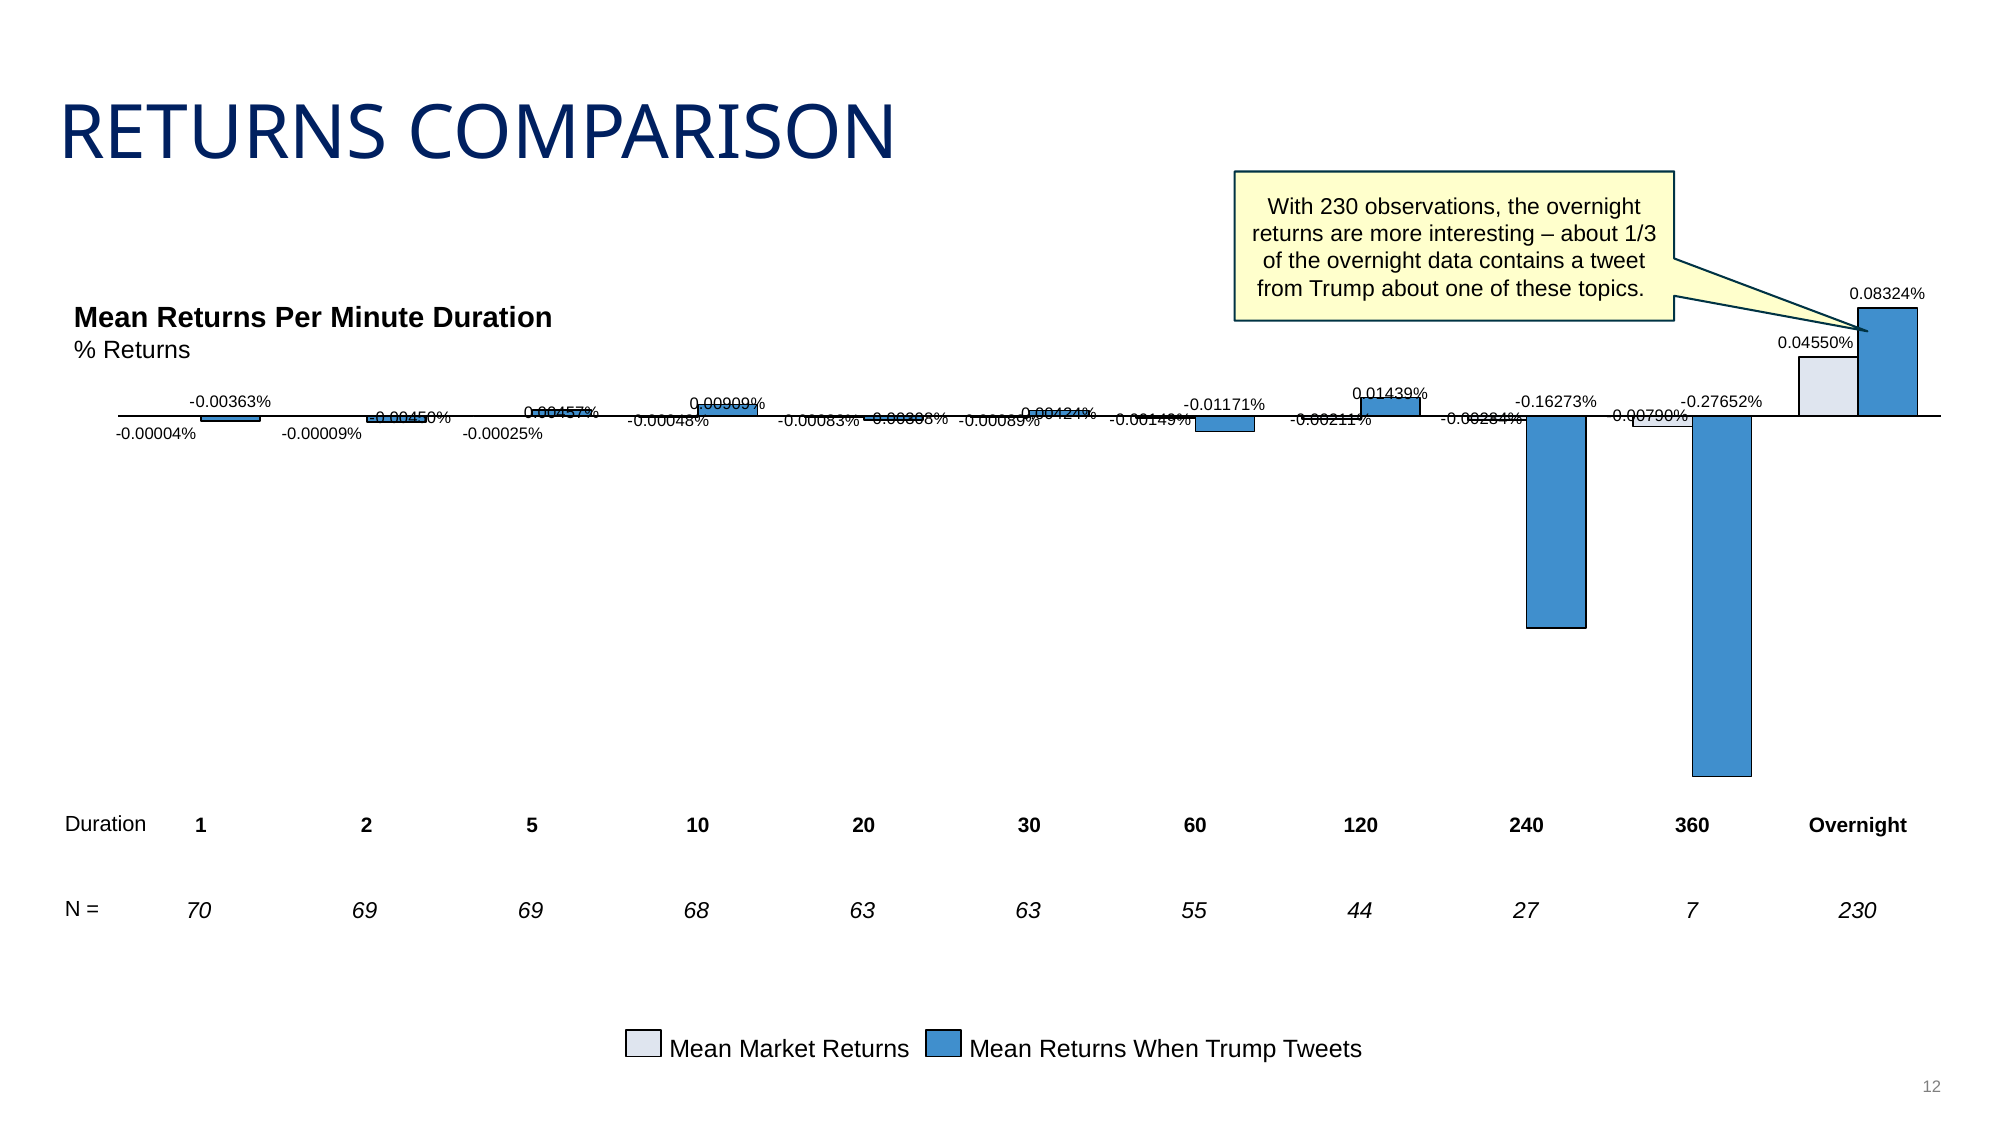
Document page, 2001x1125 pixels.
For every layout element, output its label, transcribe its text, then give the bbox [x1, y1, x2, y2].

text_box 120 [1342, 817, 1380, 838]
table_header 44 [1278, 880, 1442, 938]
table_header 68 [614, 880, 779, 938]
title Returns comparison [58, 90, 1941, 181]
chart [104, 279, 1955, 806]
text_box 20 [851, 817, 877, 838]
text_box 2 [359, 817, 374, 838]
text_box With 230 observations, the overnight returns are more interesting – about 1/3 of the overnight data contains a tweet from Trump about one of these topics. [1233, 170, 1723, 276]
table_header 7 [1610, 880, 1774, 938]
table_header 63 [780, 880, 944, 938]
text_box 30 [1016, 817, 1042, 838]
text_box 10 [685, 817, 711, 838]
table_header 230 [1776, 880, 1940, 938]
text_box Duration [50, 802, 165, 844]
table_header 27 [1444, 880, 1608, 938]
text_box Mean Returns When Trump Tweets [969, 1029, 1362, 1063]
text_box N = [50, 887, 165, 929]
slide_number 12 [1905, 1072, 1942, 1099]
table_header 55 [1112, 880, 1276, 938]
text_box [925, 1029, 962, 1057]
text_box Mean Returns Per Minute Duration % Returns [59, 291, 100, 371]
table_header 63 [946, 880, 1110, 938]
text_box Overnight [1808, 817, 1909, 838]
text_box 360 [1674, 817, 1711, 838]
text_box 240 [1508, 817, 1545, 838]
table_header 70 [117, 880, 281, 938]
text_box 60 [1182, 817, 1208, 838]
text_box [625, 1029, 662, 1057]
text_box 5 [525, 817, 539, 838]
text_box Mean Market Returns [669, 1029, 910, 1063]
text_box 1 [193, 817, 208, 838]
table_header 69 [283, 880, 447, 938]
table_header 69 [449, 880, 613, 938]
